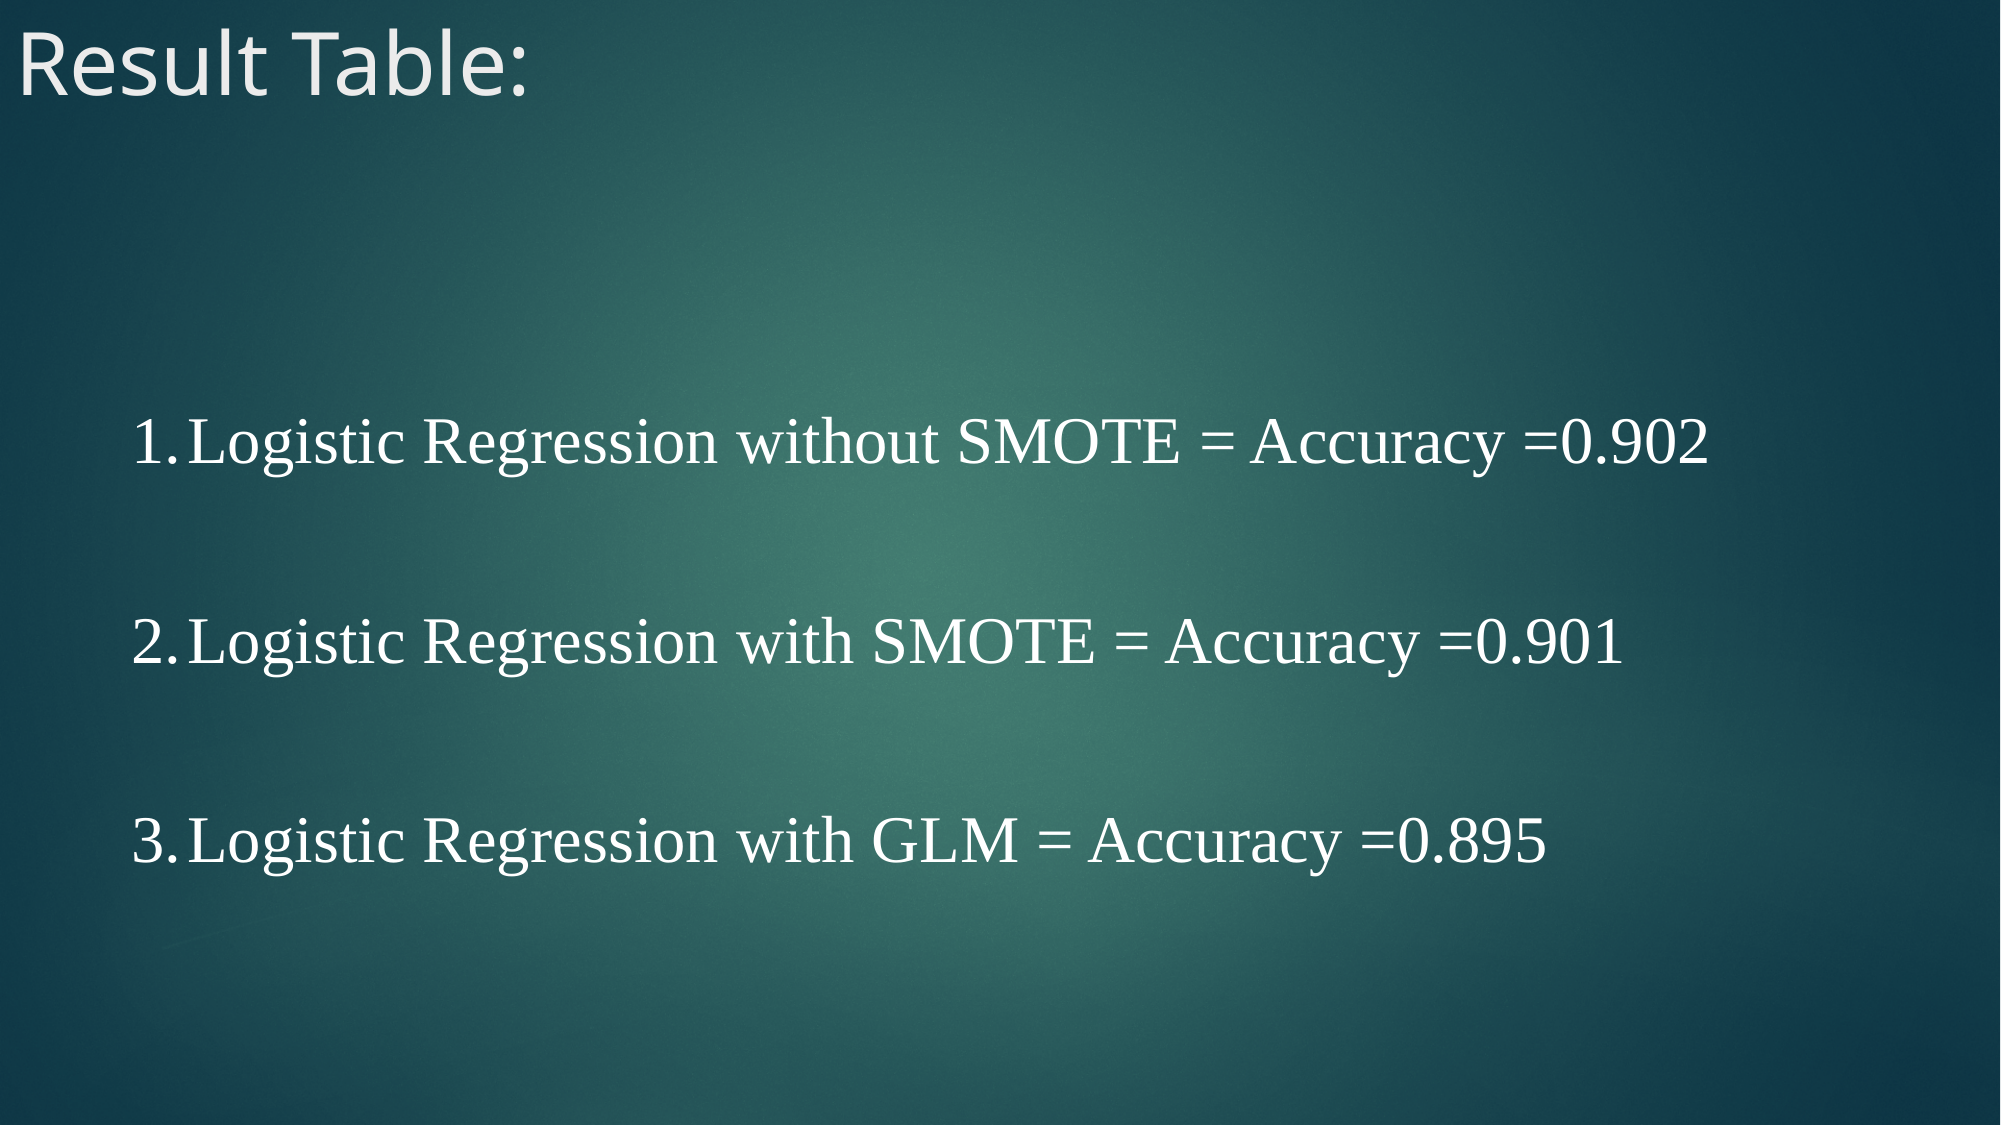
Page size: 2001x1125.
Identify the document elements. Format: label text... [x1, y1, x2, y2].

text_box Logistic Regression without SMOTE = Accuracy =0.902 Logistic Regression with SMOTE = Accuracy =0.901 Logistic Regression with GLM = Accuracy =0.895 [116, 269, 1806, 974]
title Result Table: [0, 0, 1725, 218]
